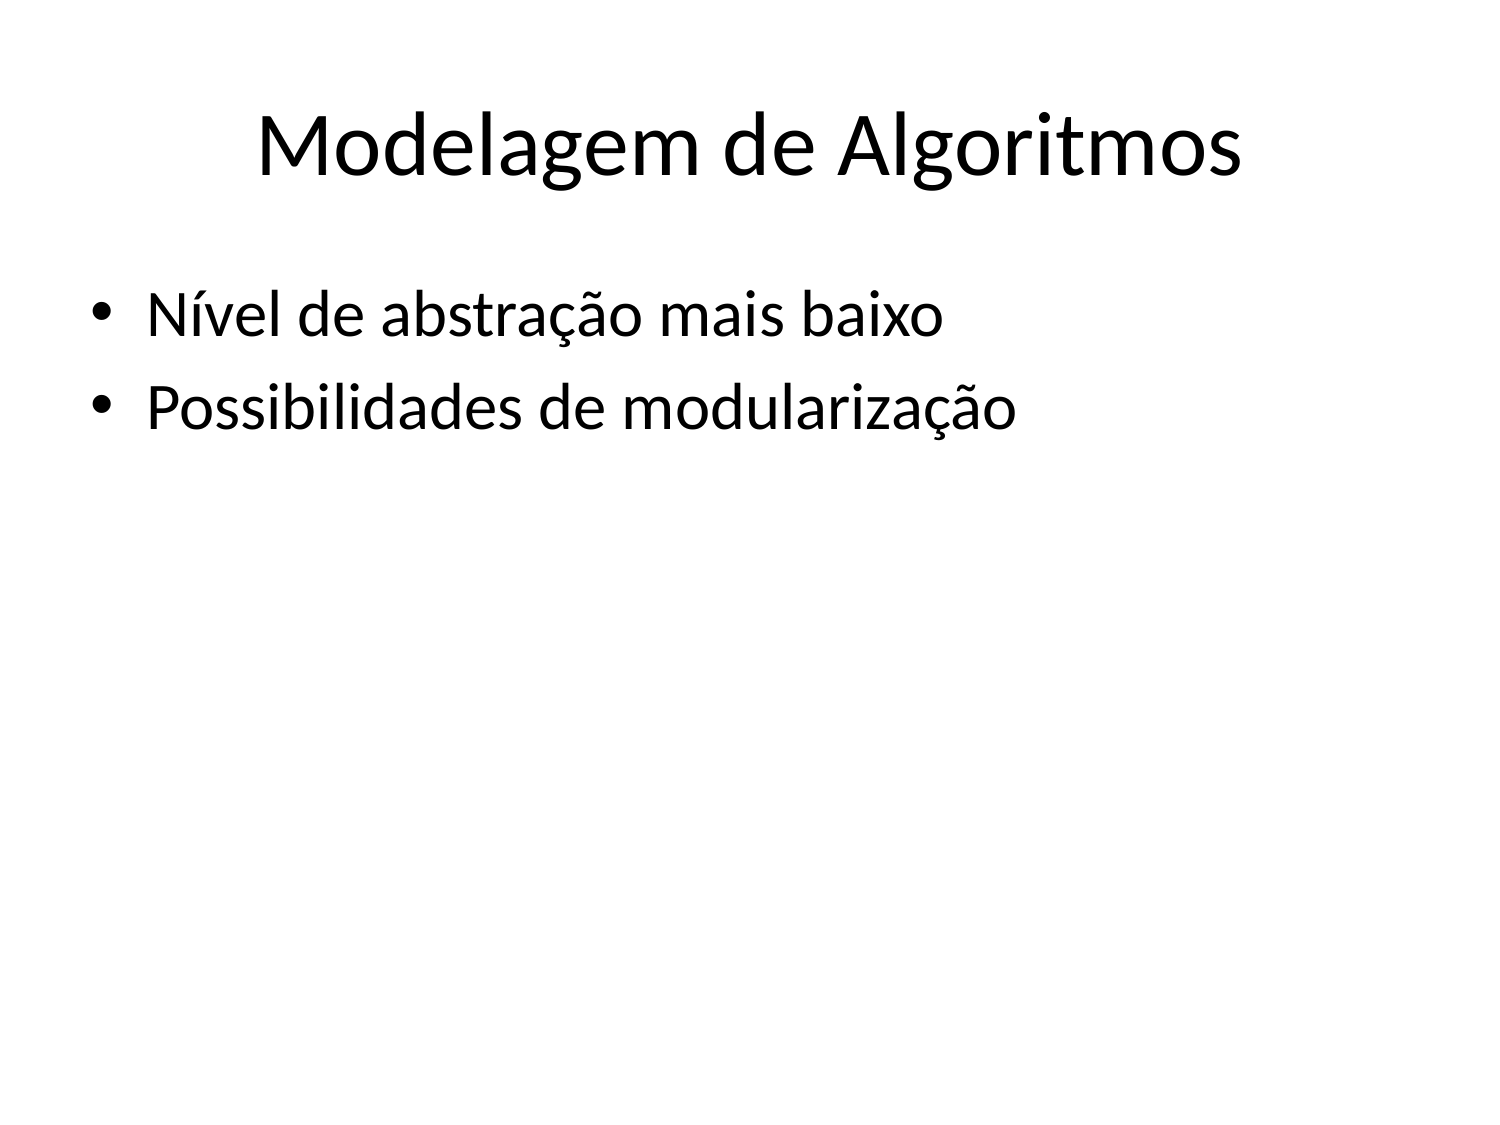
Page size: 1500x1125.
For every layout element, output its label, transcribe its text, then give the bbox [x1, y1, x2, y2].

title Modelagem de Algoritmos [75, 45, 1425, 233]
list Nível de abstração mais baixo Possibilidades de modularização [75, 262, 1425, 1005]
